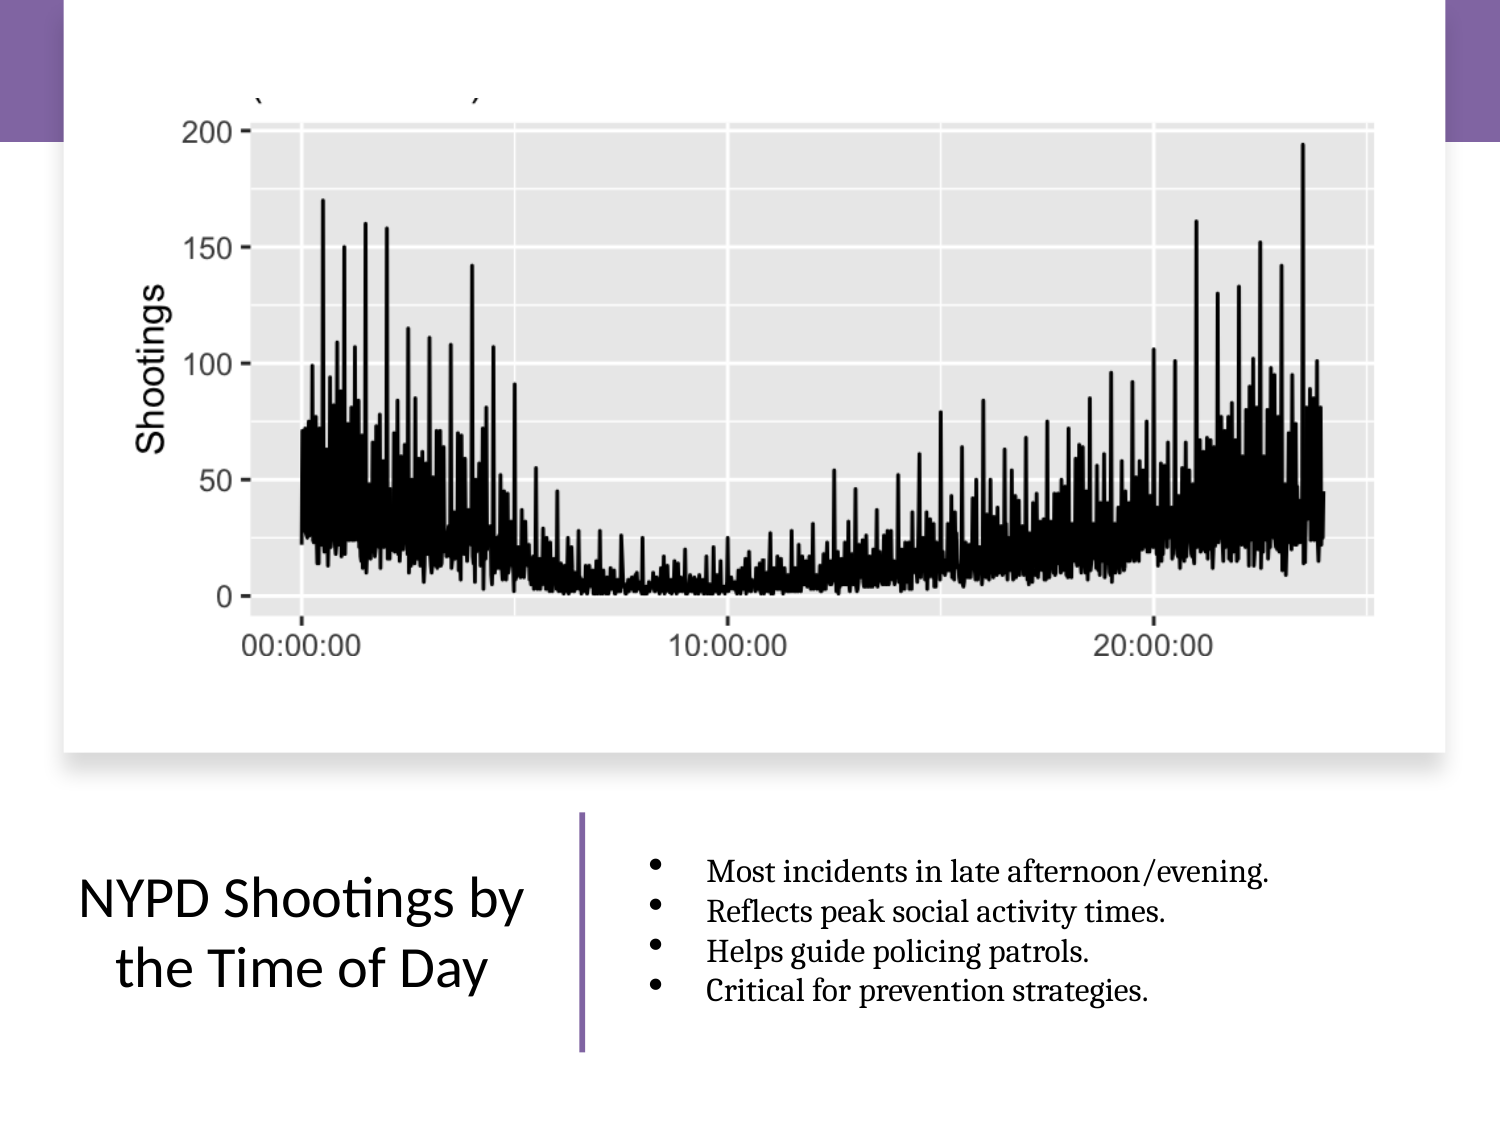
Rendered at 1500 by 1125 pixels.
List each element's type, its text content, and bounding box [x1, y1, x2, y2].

text_box [62, 0, 1448, 755]
picture [117, 98, 1394, 656]
list Most incidents in late afternoon/evening. Reflects peak social activity times. Helps guide policing patrols. Critical for prevention strategies. [635, 801, 1446, 1057]
text_box [0, 144, 1500, 1125]
text_box [0, 0, 62, 144]
text_box [577, 810, 587, 1055]
title NYPD Shootings by the Time of Day [63, 801, 541, 1057]
text_box [1448, 0, 1500, 144]
